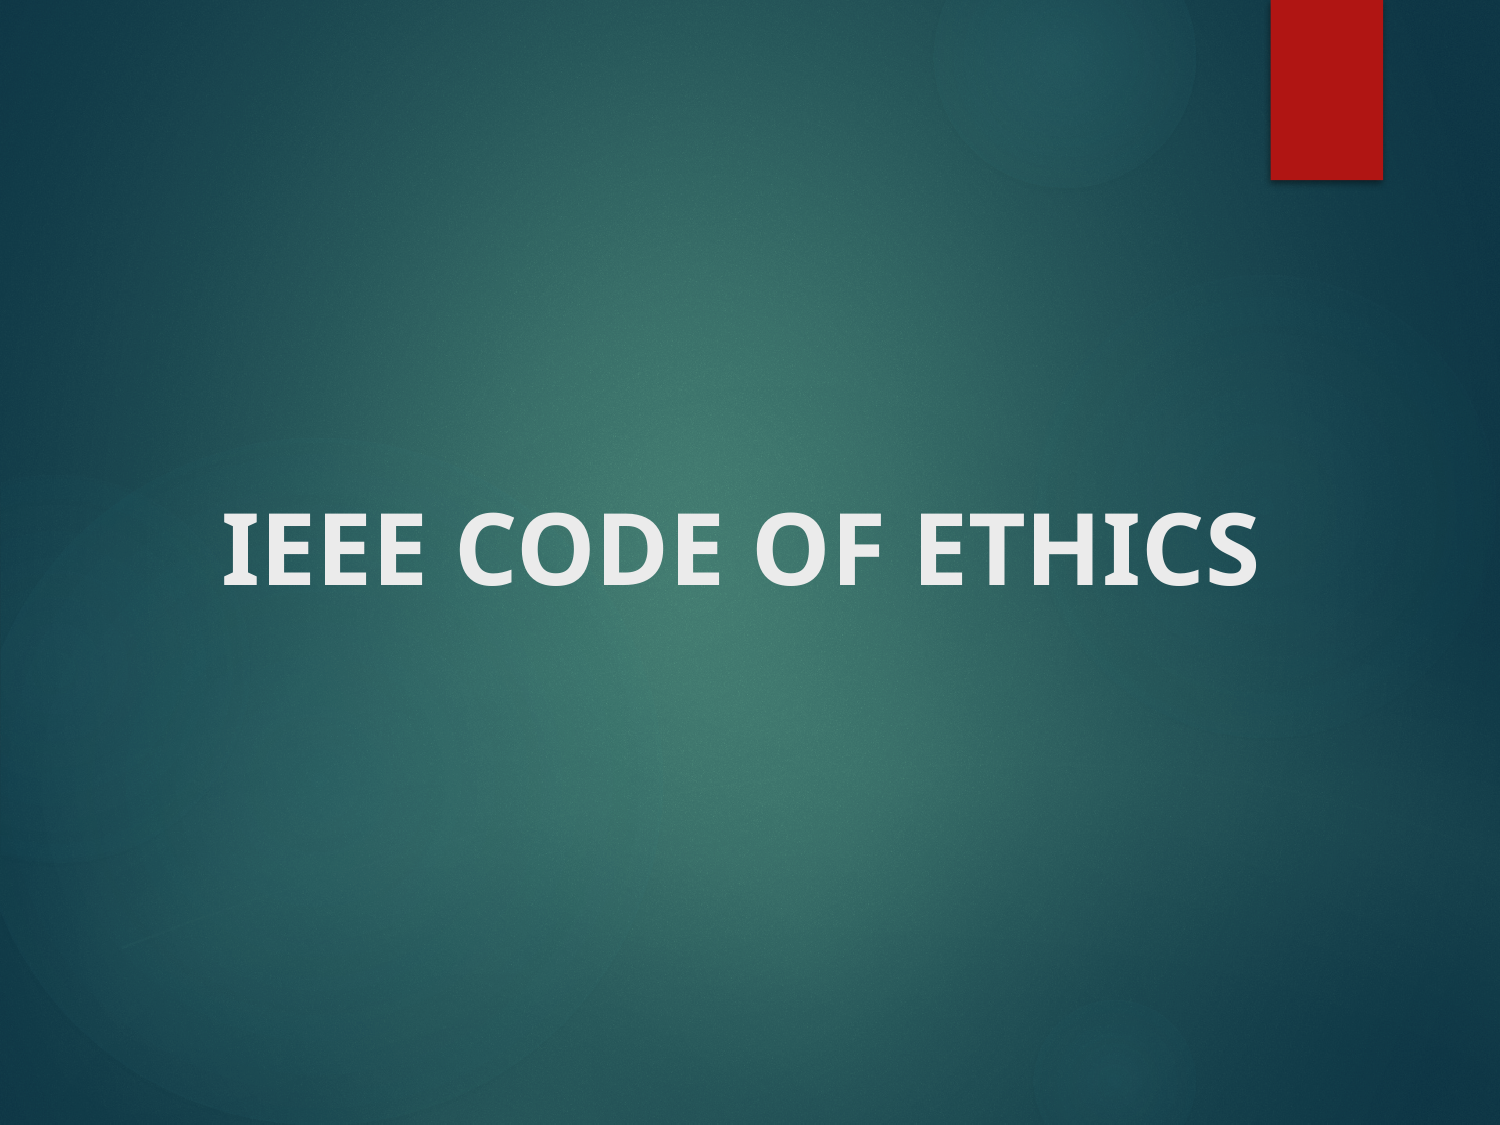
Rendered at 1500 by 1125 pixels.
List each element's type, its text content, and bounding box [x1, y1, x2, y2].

title IEEE CODE OF ETHICS [206, 399, 1294, 613]
